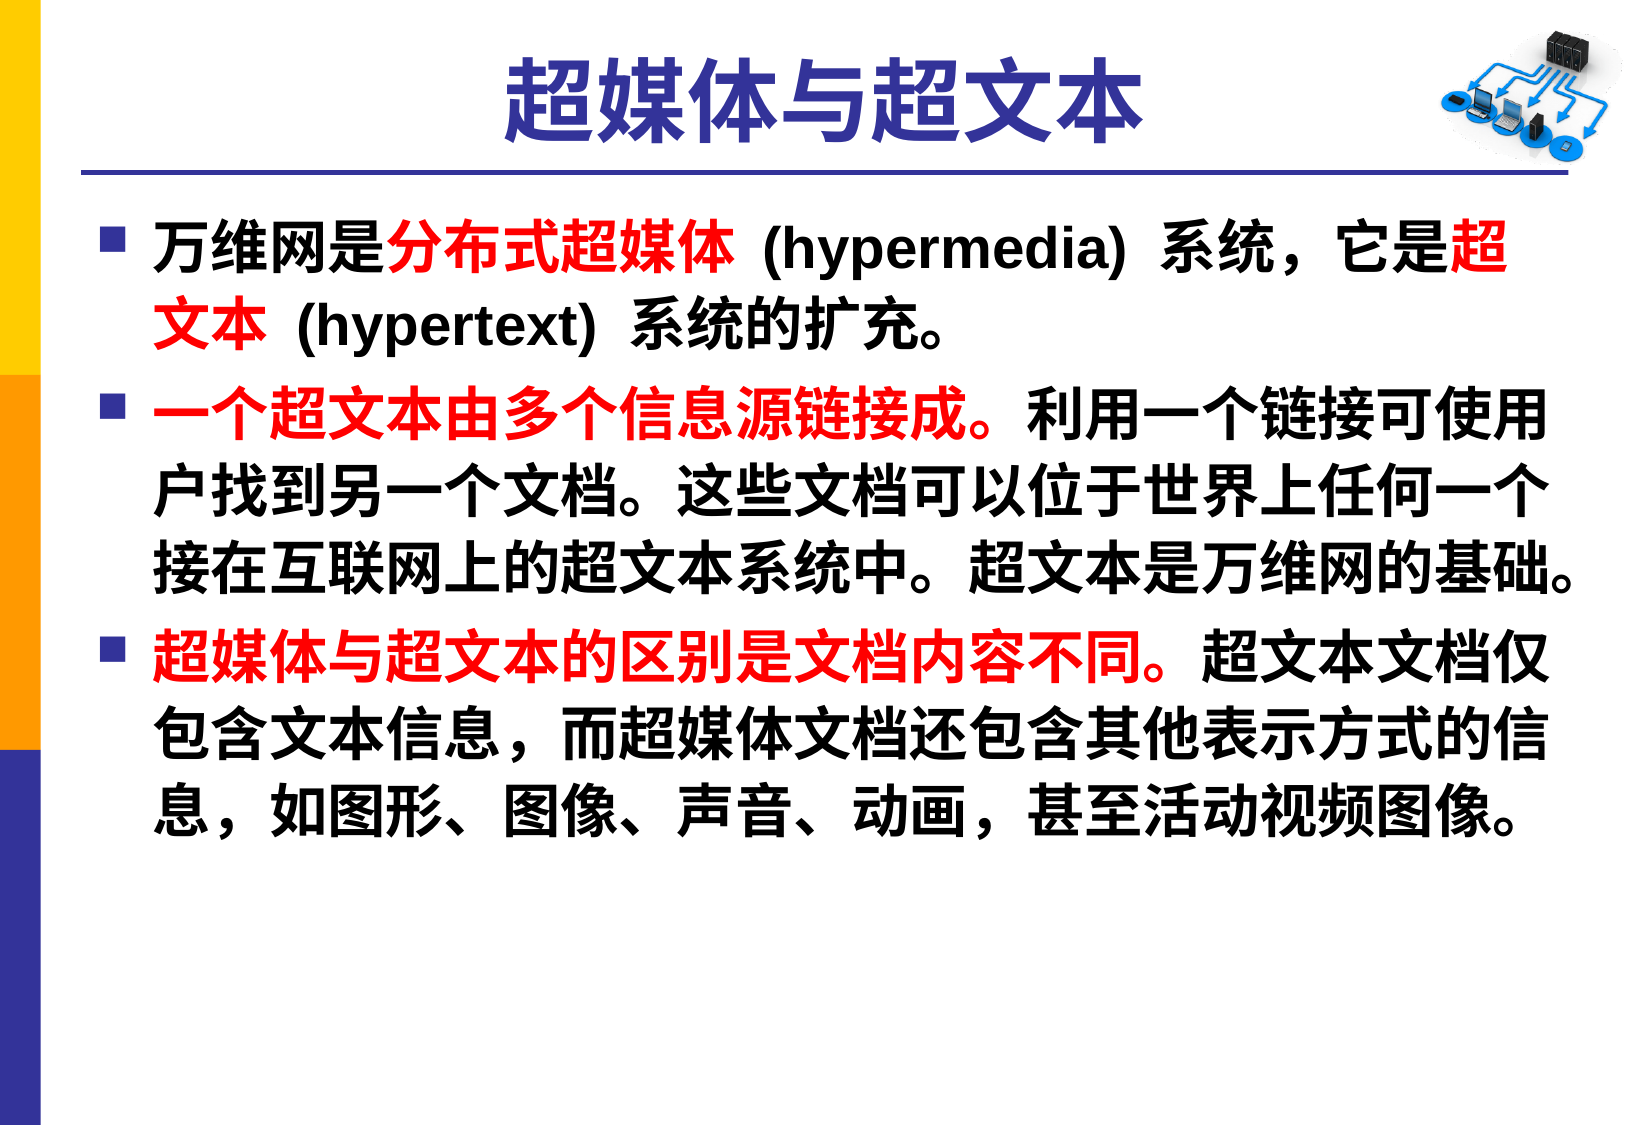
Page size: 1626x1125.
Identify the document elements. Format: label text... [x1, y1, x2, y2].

picture [1438, 30, 1624, 165]
list 万维网是分布式超媒体 (hypermedia) 系统，它是超文本 (hypertext) 系统的扩充。 一个超文本由多个信息源链接成。利用一个链接可使用户找到另一个文档。这些文档可以位于世界上任何一个接在互联网上的超文本系统中。超文本是万维网的基础。 超媒体与超文本的区别是文档内容不同。超文本文档仅包含文本信息，而超媒体文档还包含其他表示方式的信息，如图形、图像、声音、动画，甚至活动视频图像。 [81, 196, 1569, 1006]
title 超媒体与超文本 [81, 30, 1569, 161]
